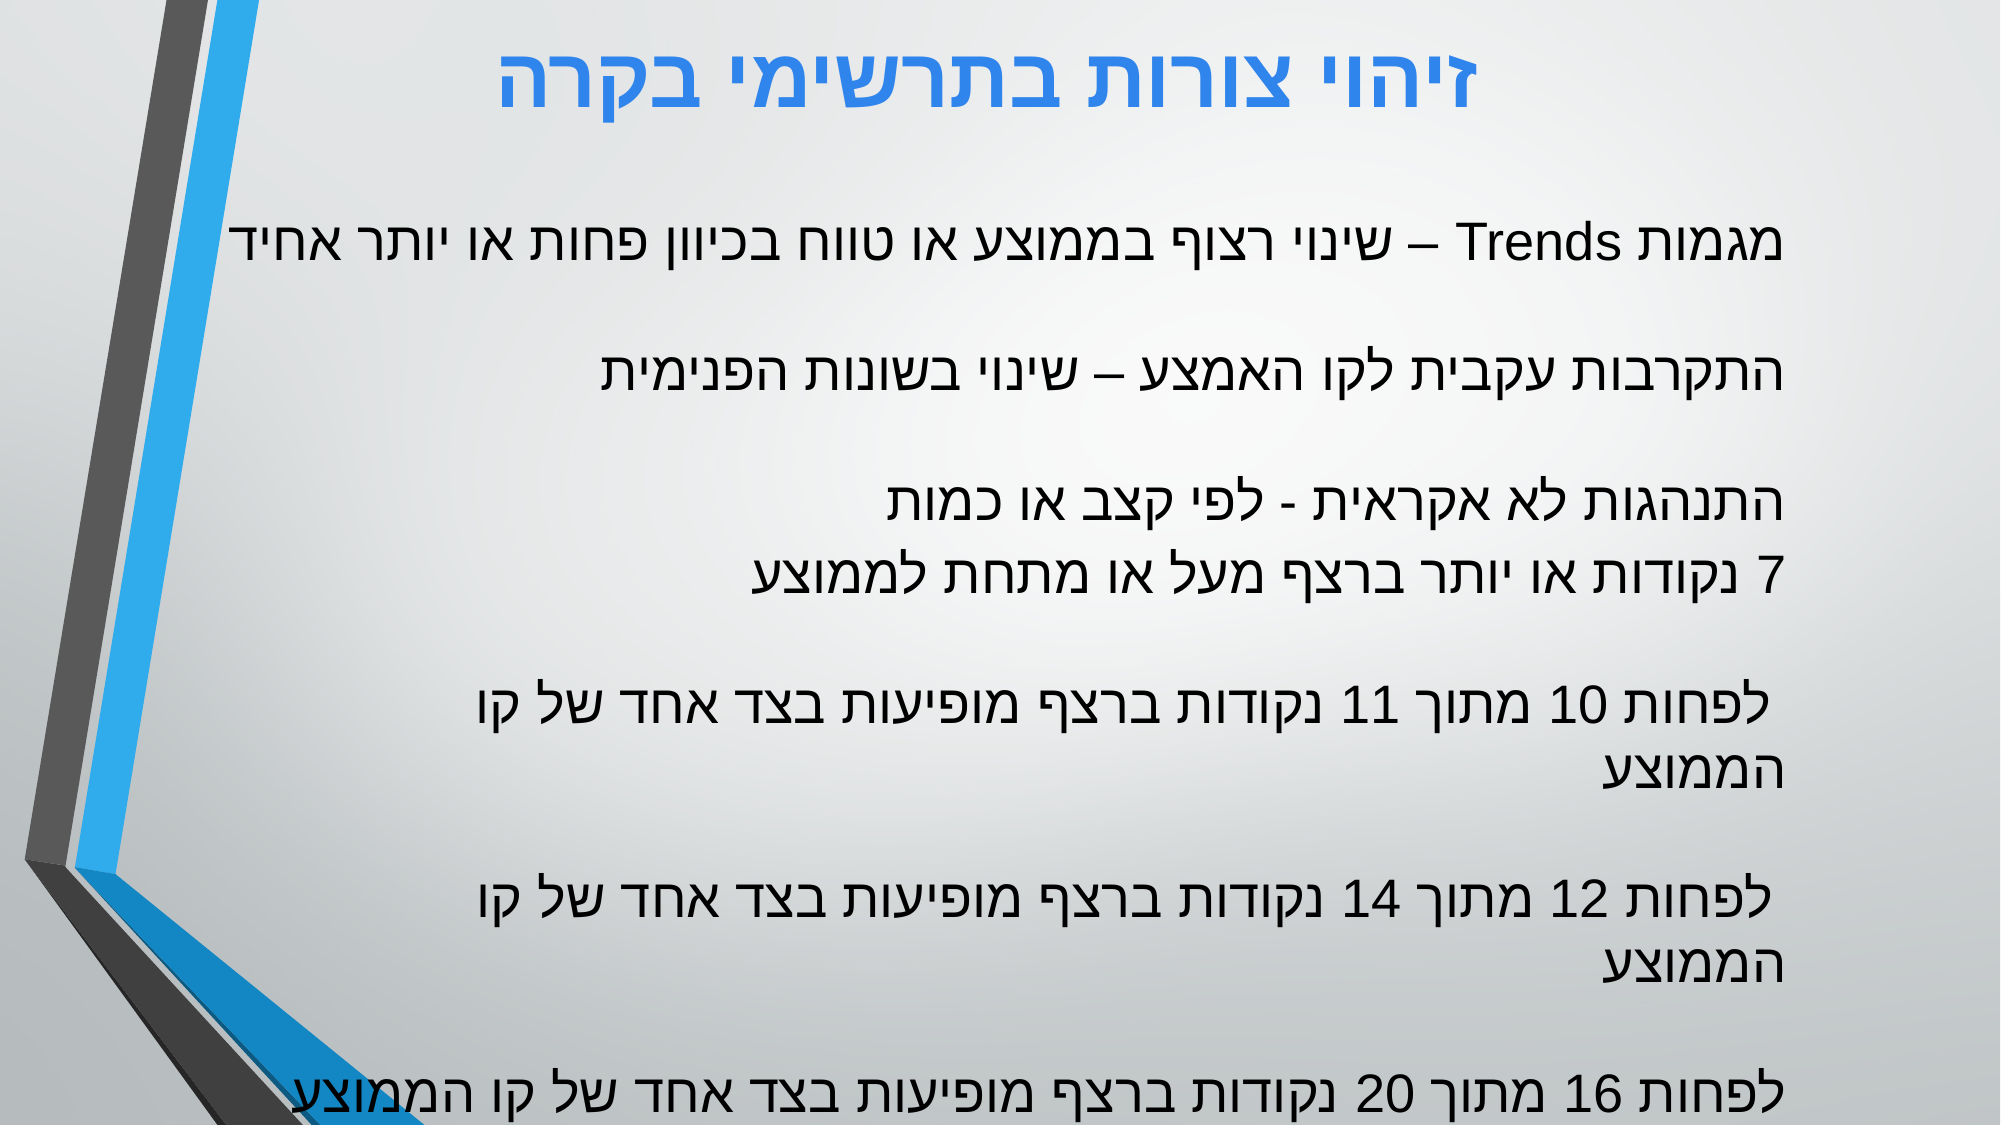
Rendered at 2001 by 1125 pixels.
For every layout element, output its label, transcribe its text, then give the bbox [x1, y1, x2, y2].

text_box מגמות Trends – שינוי רצוף בממוצע או טווח בכיוון פחות או יותר אחיד התקרבות עקבית לקו האמצע – שינוי בשונות הפנימית התנהגות לא אקראית - לפי קצב או כמות [171, 134, 1802, 539]
title זיהוי צורות בתרשימי בקרה [423, 9, 1551, 134]
text_box 7 נקודות או יותר ברצף מעל או מתחת לממוצע לפחות 10 מתוך 11 נקודות ברצף מופיעות בצד אחד של קו הממוצע לפחות 12 מתוך 14 נקודות ברצף מופיעות בצד אחד של קו הממוצע לפחות 16 מתוך 20 נקודות ברצף מופיעות בצד אחד של קו הממוצע [274, 539, 1802, 1125]
